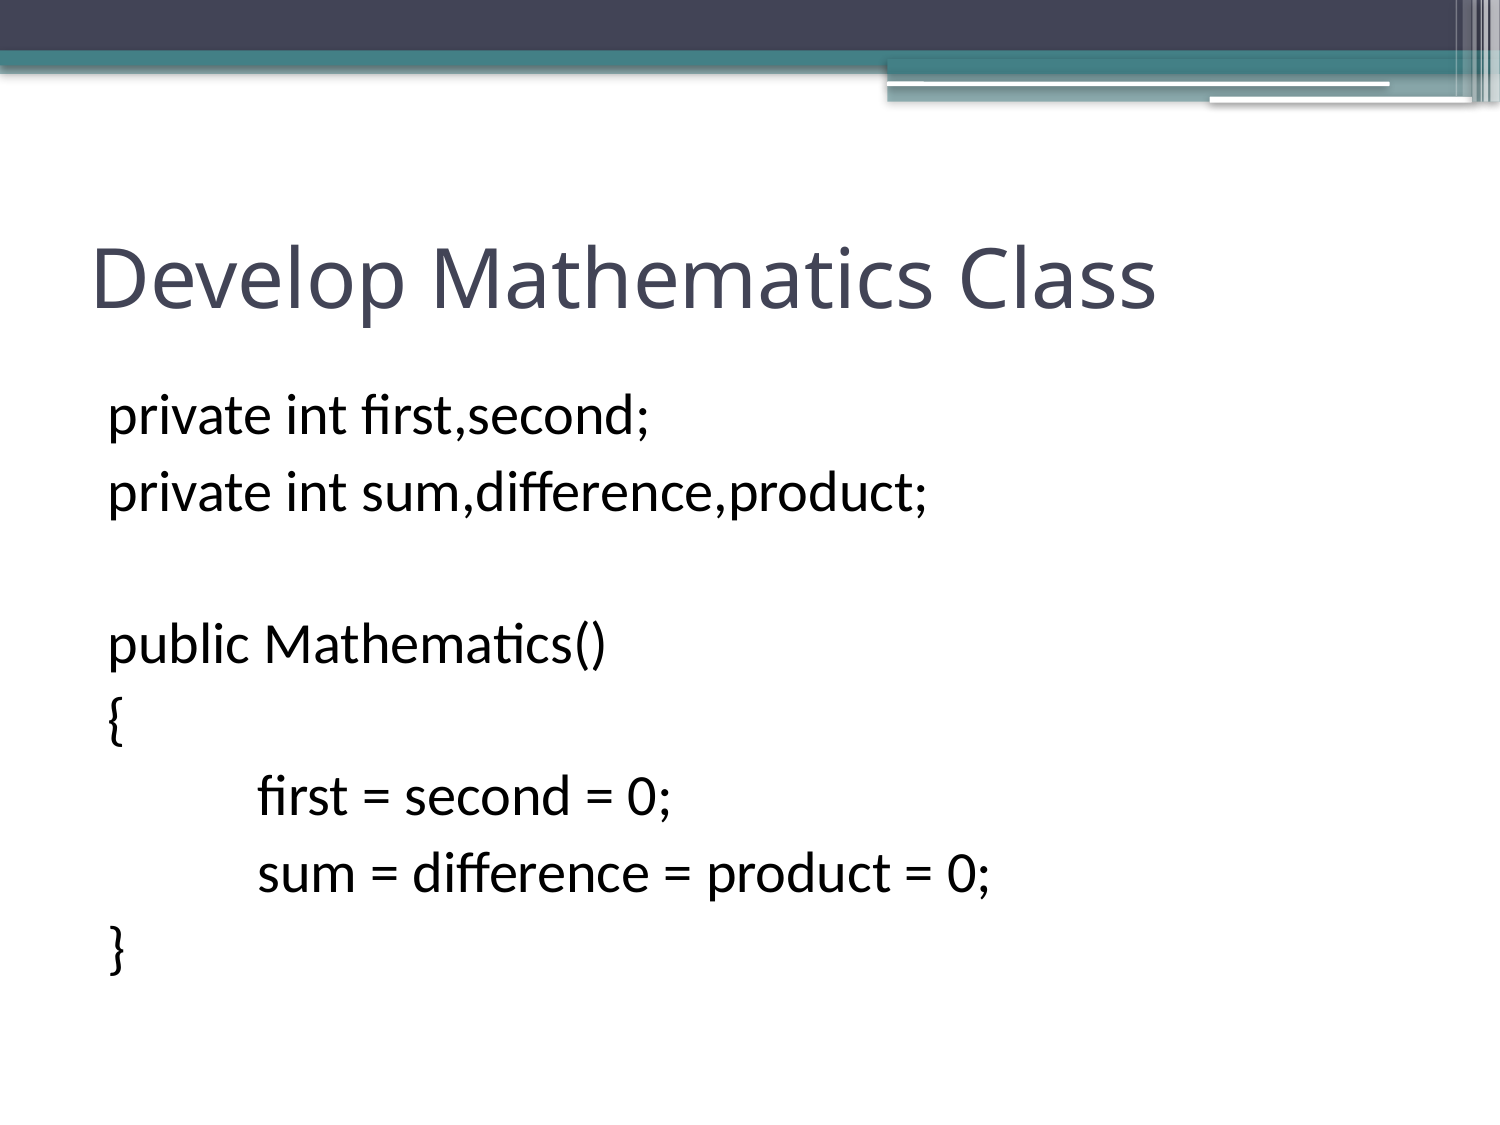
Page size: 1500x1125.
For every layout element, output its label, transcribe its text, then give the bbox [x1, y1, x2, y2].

title Develop Mathematics Class [75, 187, 1425, 363]
list private int first,second; private int sum,difference,product; public Mathematics() { first = second = 0; sum = difference = product = 0; } [75, 368, 1425, 1079]
